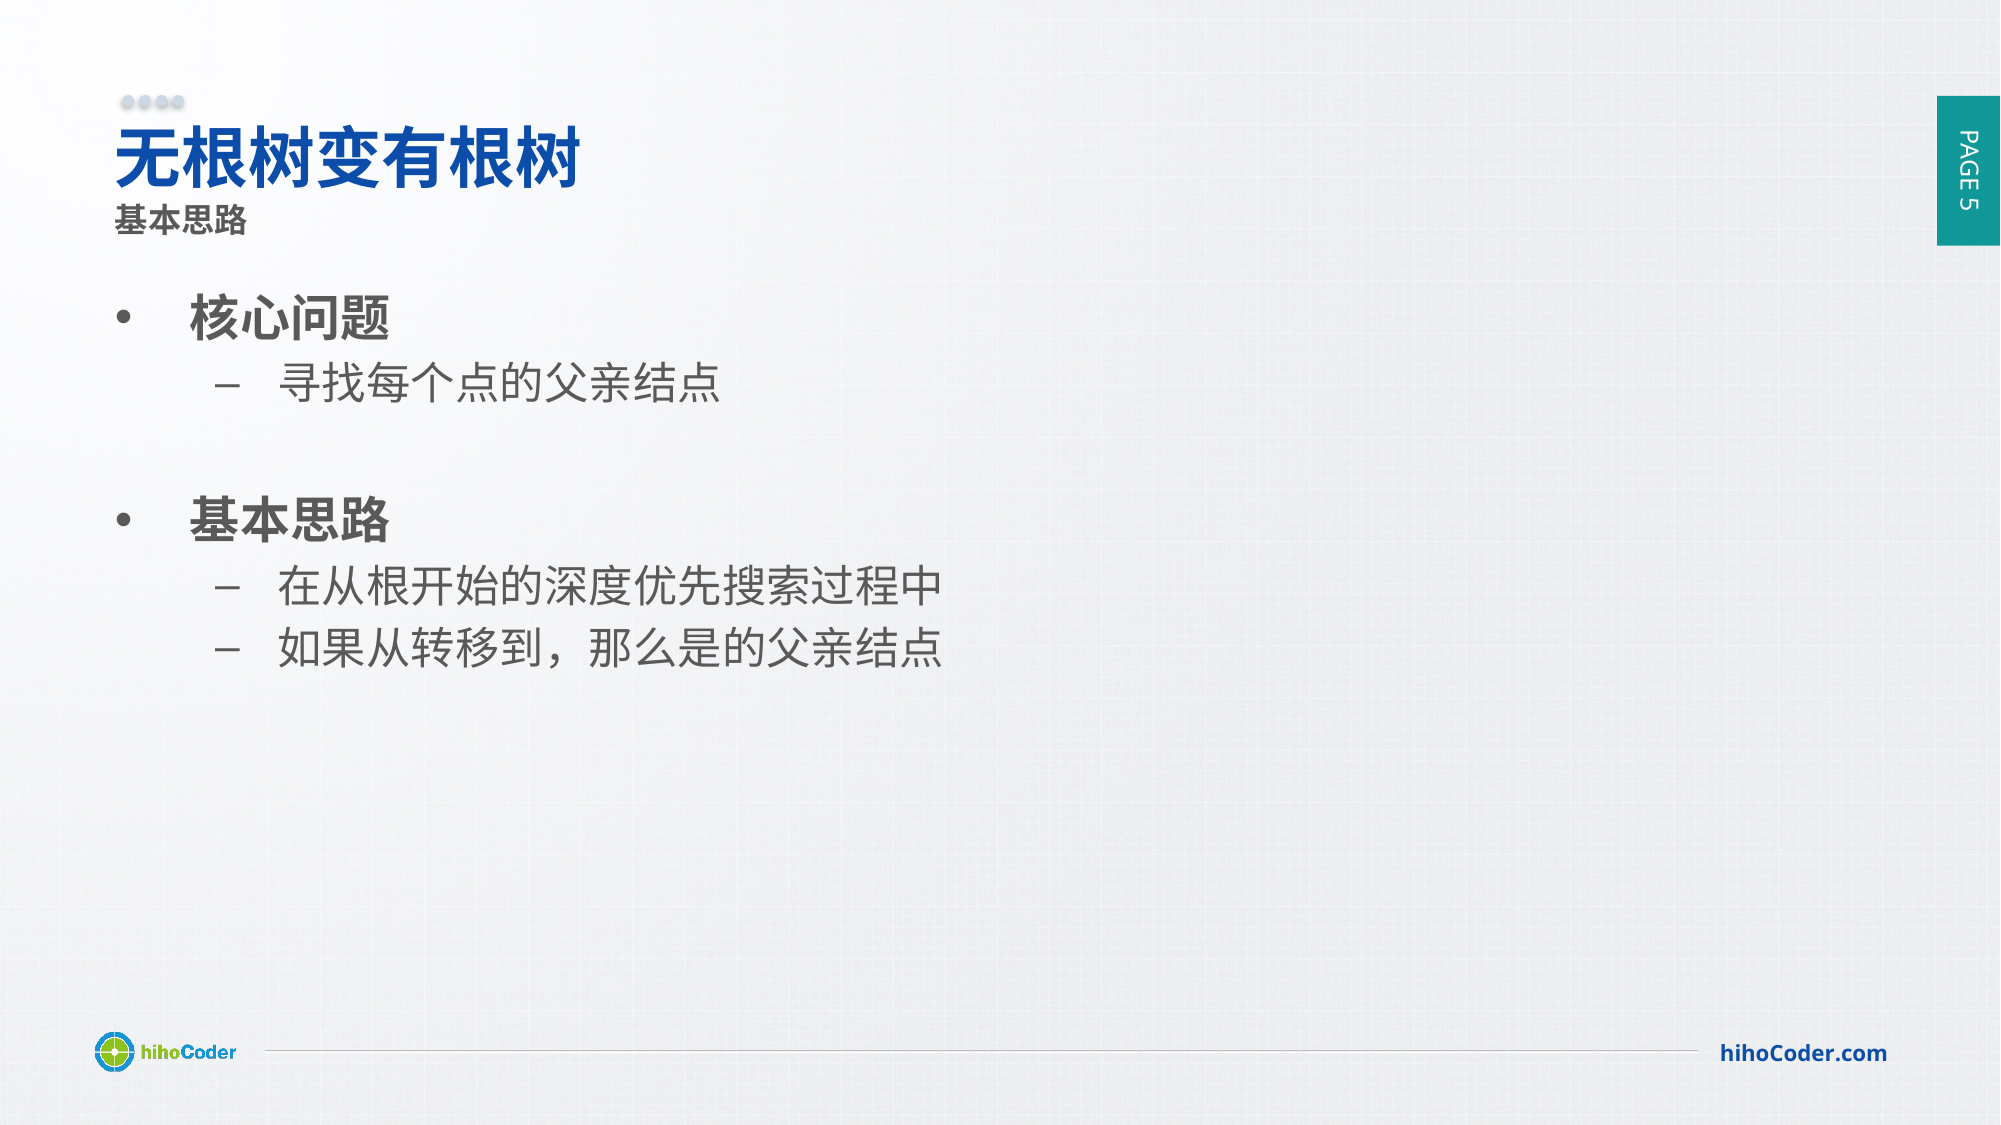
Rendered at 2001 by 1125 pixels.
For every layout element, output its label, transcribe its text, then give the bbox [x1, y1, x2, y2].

picture [0, 0, 2000, 1125]
list 基本思路 [99, 191, 1200, 263]
title 无根树变有根树 [99, 62, 1900, 250]
